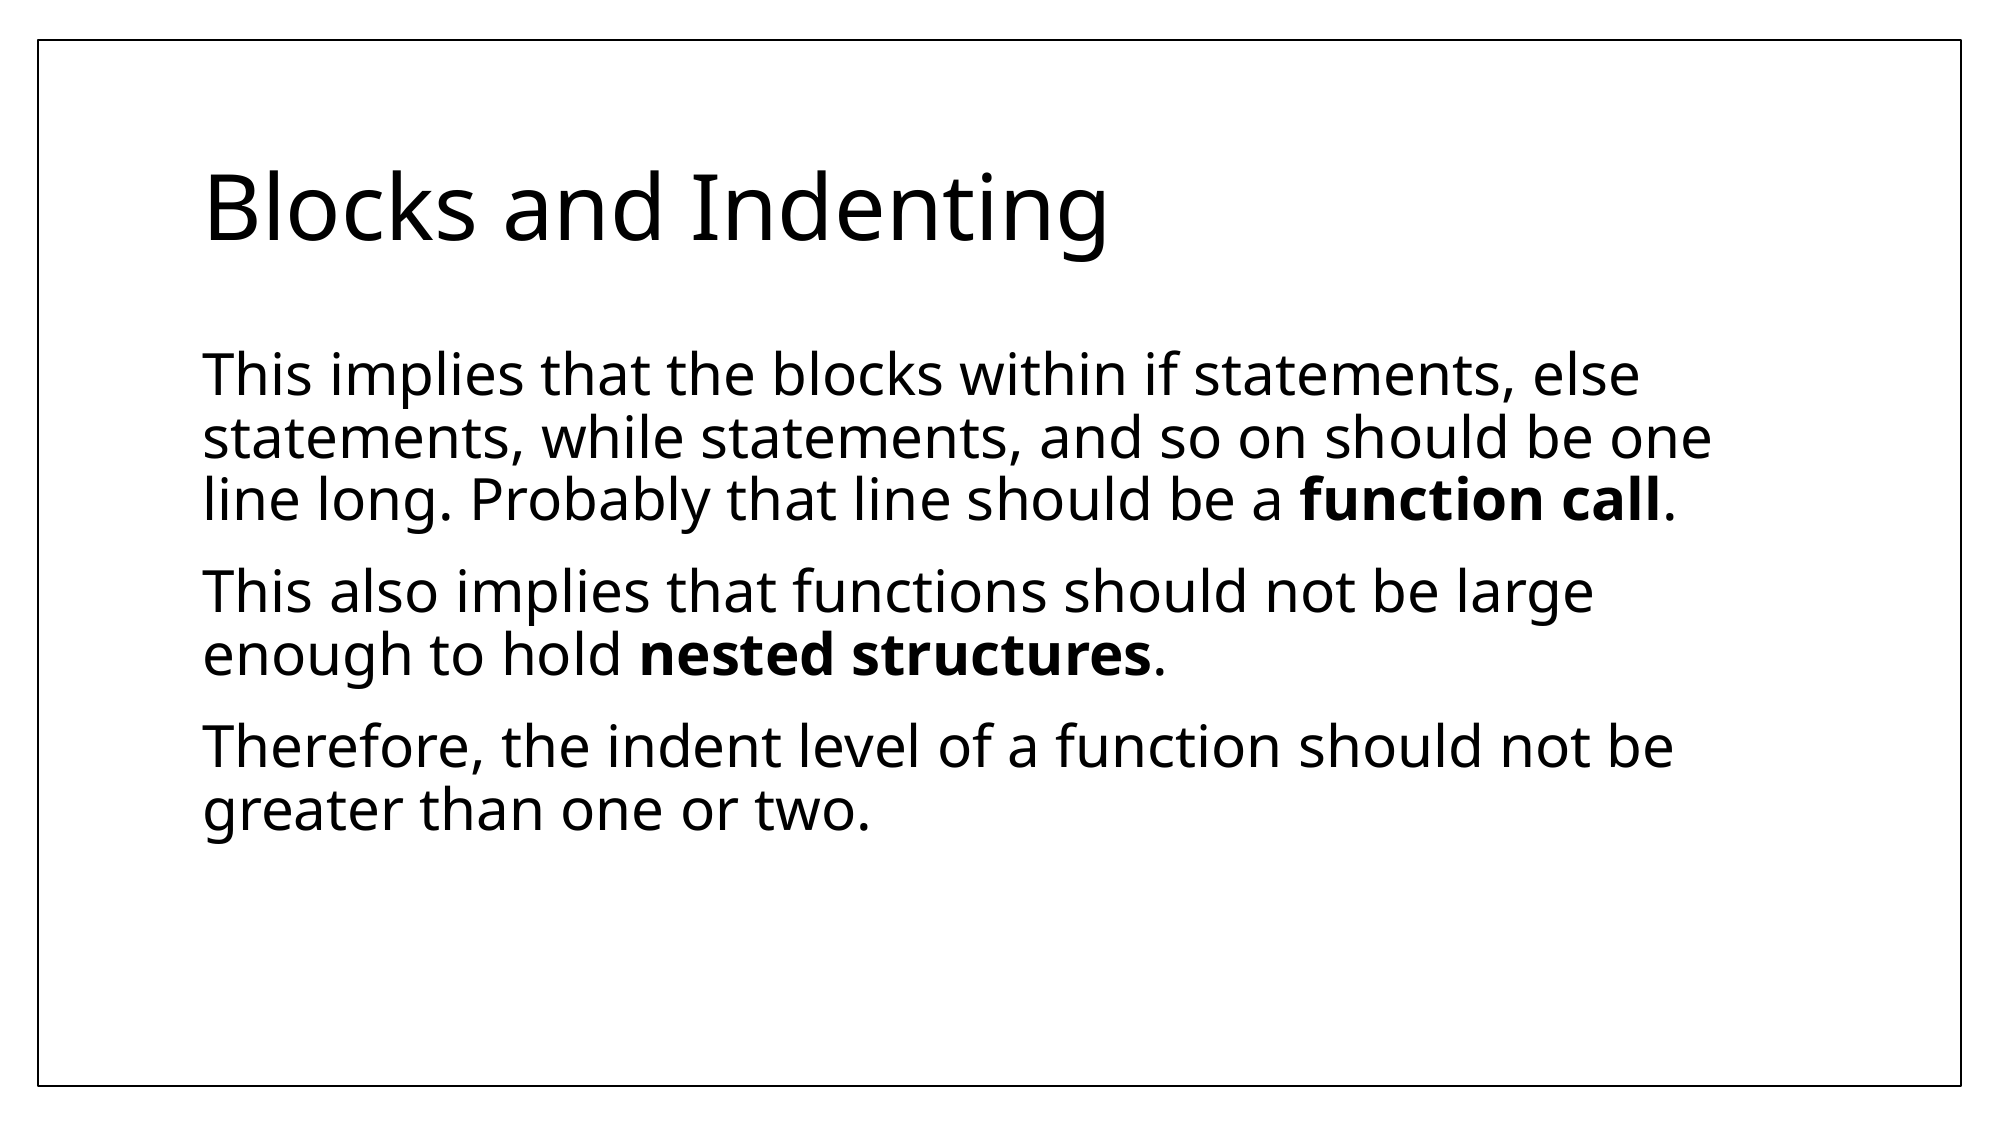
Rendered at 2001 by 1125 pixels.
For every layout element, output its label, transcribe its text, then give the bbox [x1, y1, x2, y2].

list This implies that the blocks within if statements, else statements, while statements, and so on should be one line long. Probably that line should be a function call. This also implies that functions should not be large enough to hold nested structures. Therefore, the indent level of a function should not be greater than one or two. [187, 337, 1808, 1000]
title Blocks and Indenting [187, 99, 1808, 323]
